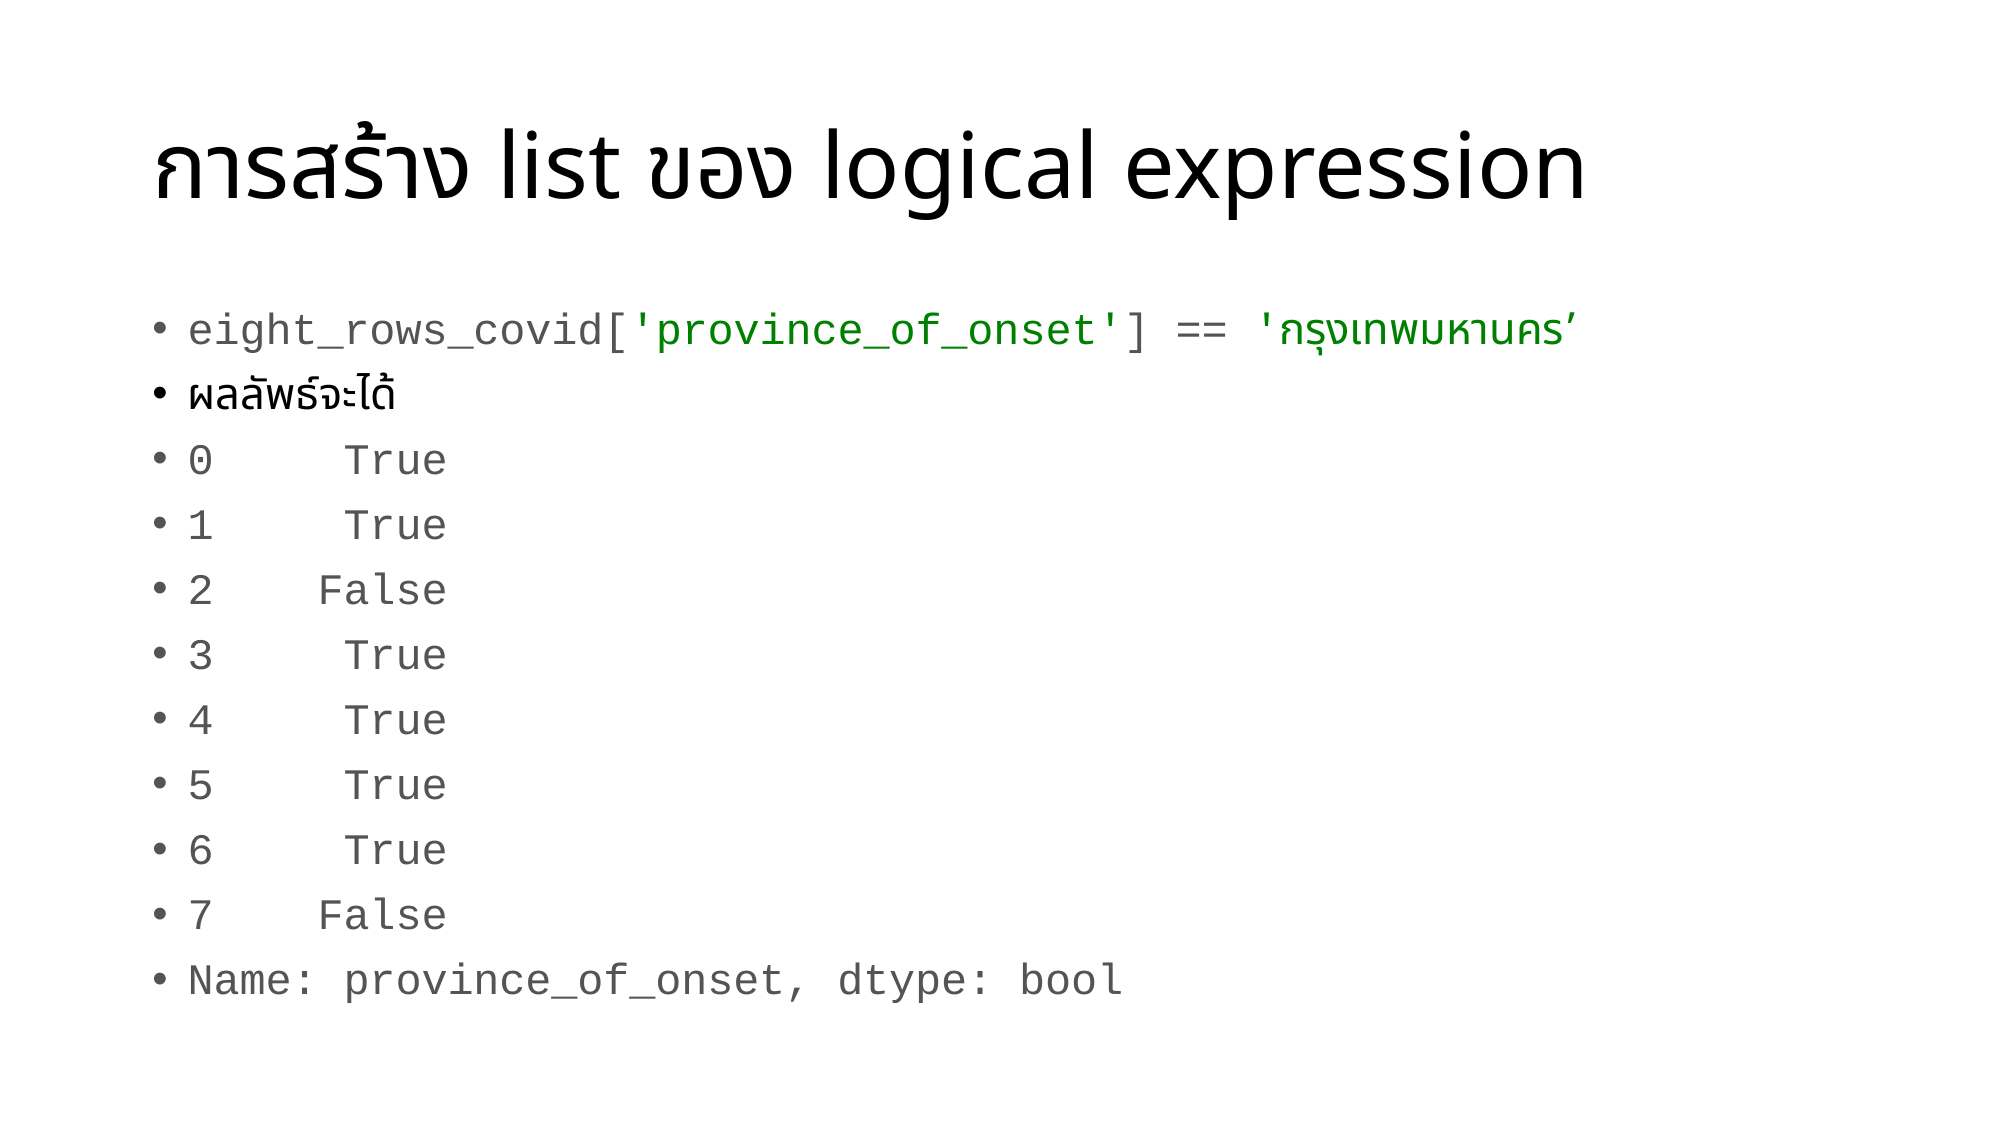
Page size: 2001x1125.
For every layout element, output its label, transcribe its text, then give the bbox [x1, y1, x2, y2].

title การสร้าง list ของ logical expression [137, 59, 1863, 278]
list eight_rows_covid['province_of_onset'] == 'กรุงเทพมหานคร’ ผลลัพธ์จะได้ 0 True 1 True 2 False 3 True 4 True 5 True 6 True 7 False Name: province_of_onset, dtype: bool [137, 299, 1863, 1014]
